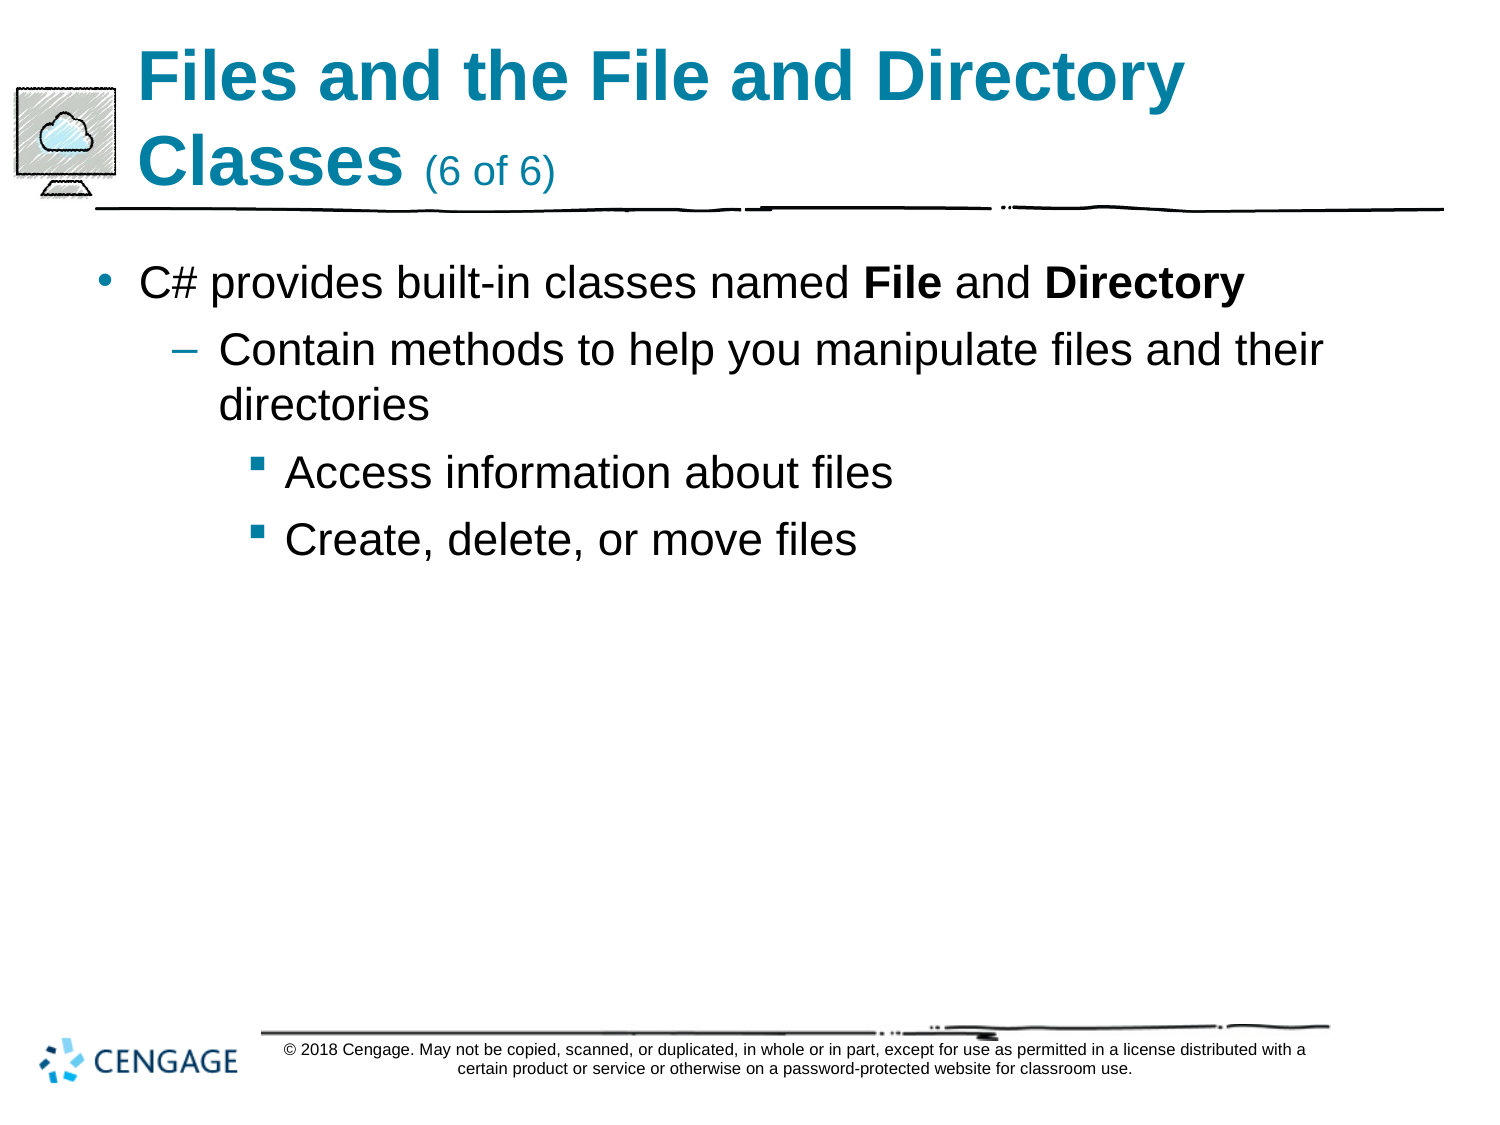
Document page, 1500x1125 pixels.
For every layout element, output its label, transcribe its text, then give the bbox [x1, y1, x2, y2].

picture [13, 86, 117, 201]
picture [261, 1024, 1331, 1040]
picture [19, 1024, 250, 1096]
list C# provides built-in classes named File and Directory Contain methods to help you manipulate files and their directories Access information about files Create, delete, or move files [97, 252, 1413, 568]
title Files and the File and Directory Classes (6 of 6) [137, 28, 1430, 200]
picture [95, 205, 1444, 213]
list © 2018 Cengage. May not be copied, scanned, or duplicated, in whole or in part, except for use as permitted in a license distributed with a certain product or service or otherwise on a password-protected website for classroom use. [261, 1040, 1331, 1089]
